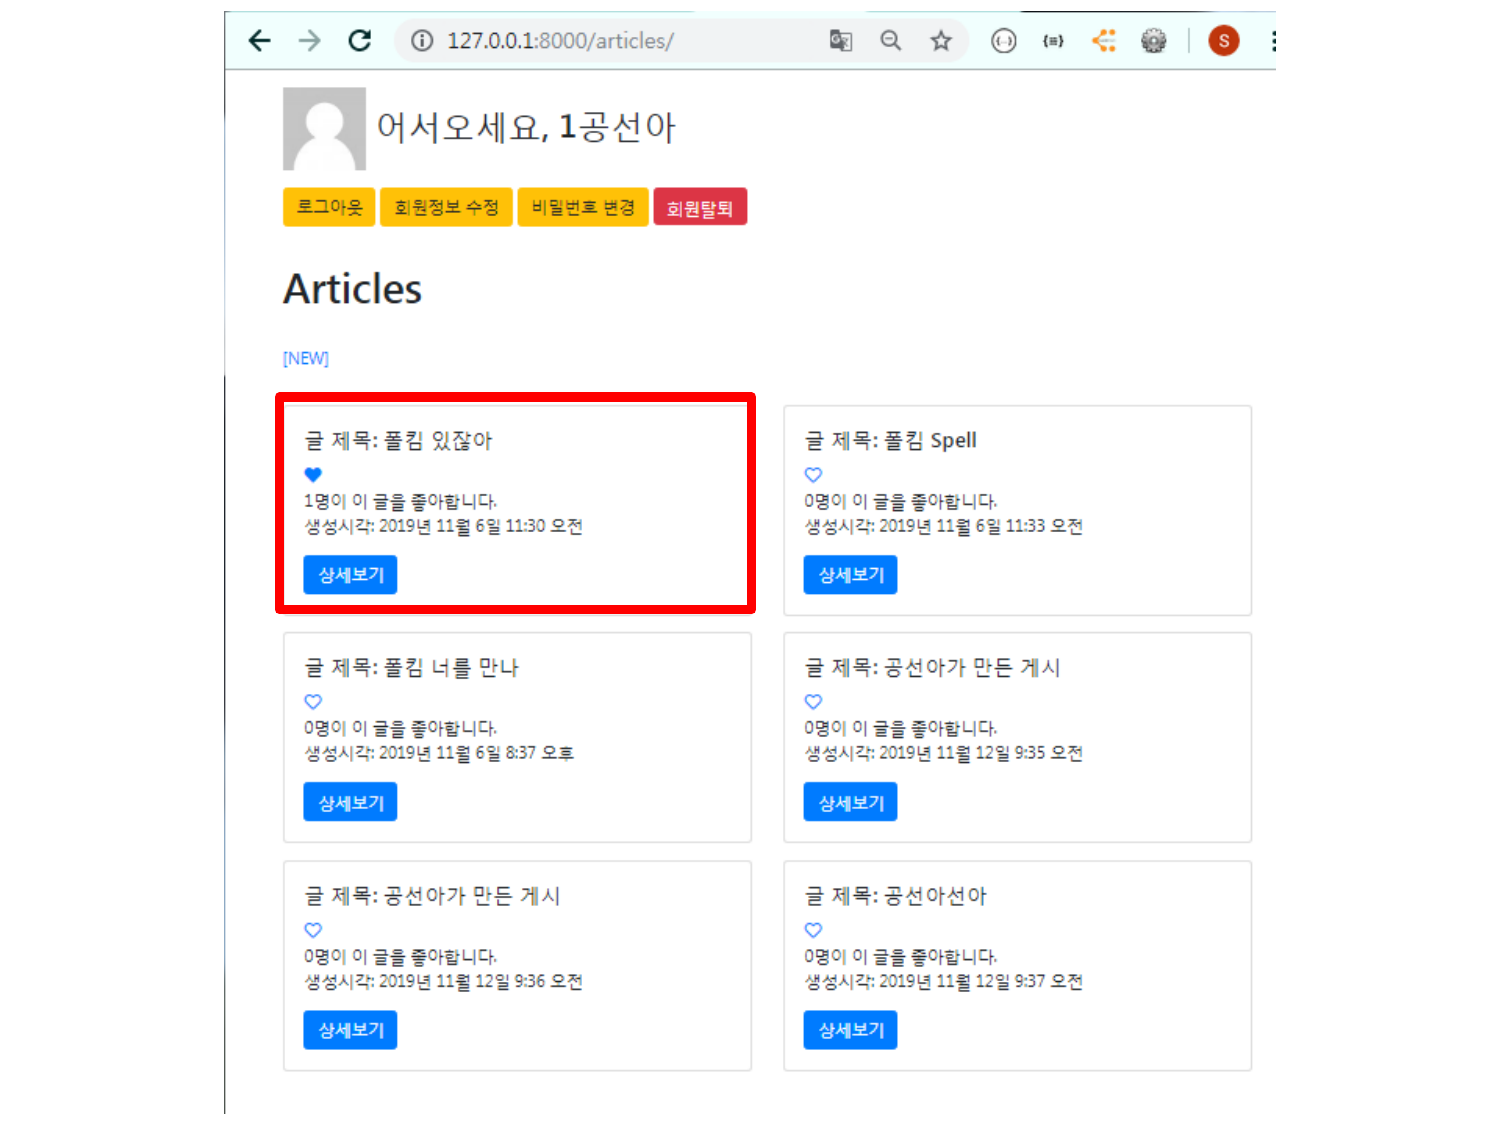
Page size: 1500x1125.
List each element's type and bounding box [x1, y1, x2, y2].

text_box [223, 11, 1276, 1114]
